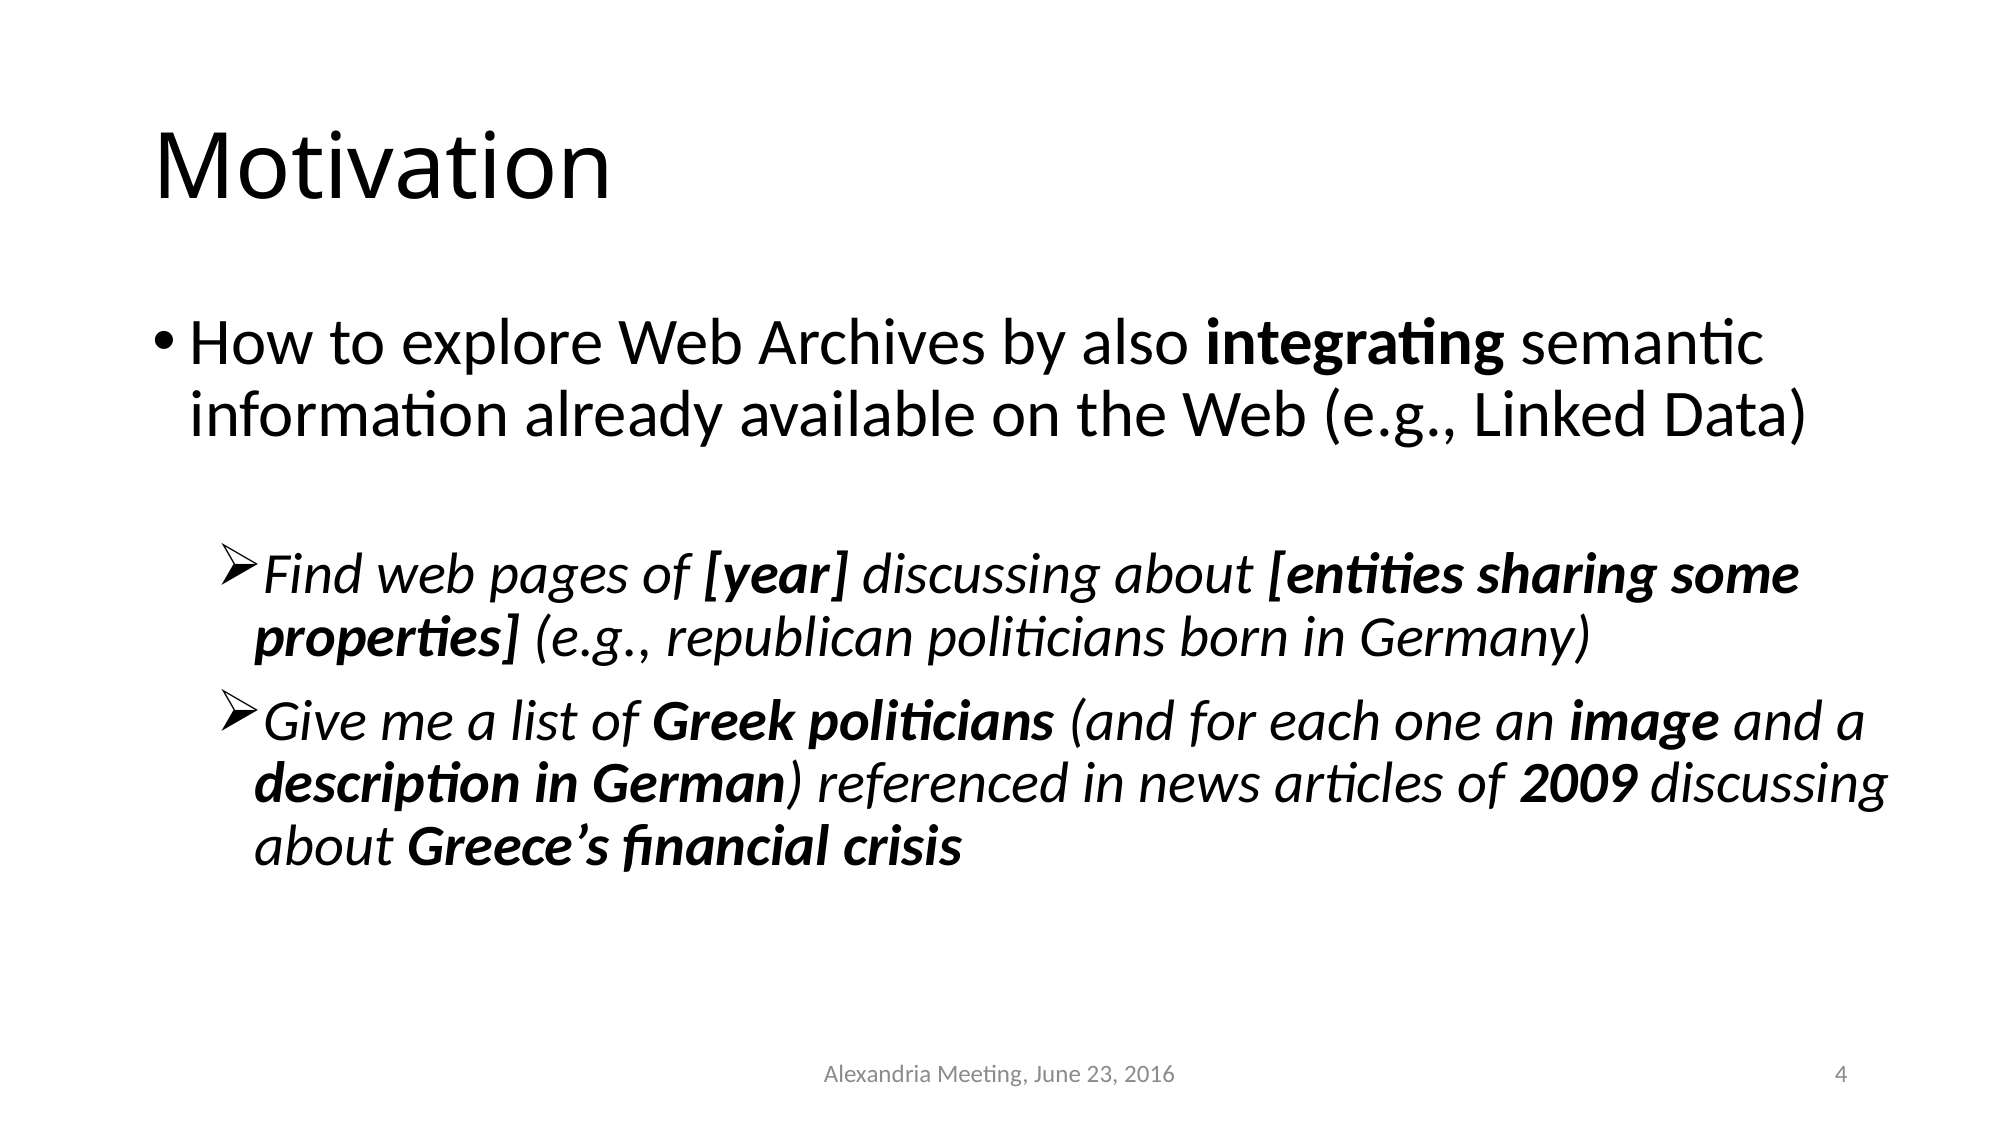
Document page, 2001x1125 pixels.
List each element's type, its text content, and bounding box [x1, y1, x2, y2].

list How to explore Web Archives by also integrating semantic information already available on the Web (e.g., Linked Data) [137, 299, 1863, 462]
footer Alexandria Meeting, June 23, 2016 [662, 1042, 1338, 1103]
slide_number 4 [1412, 1042, 1863, 1103]
text_box Find web pages of [year] discussing about [entities sharing some properties] (e.g., republican politicians born in Germany) Give me a list of Greek politicians (and for each one an image and a description in German) referenced in news articles of 2009 discussing about Greece’s financial crisis [201, 535, 1931, 969]
title Motivation [137, 59, 1863, 278]
